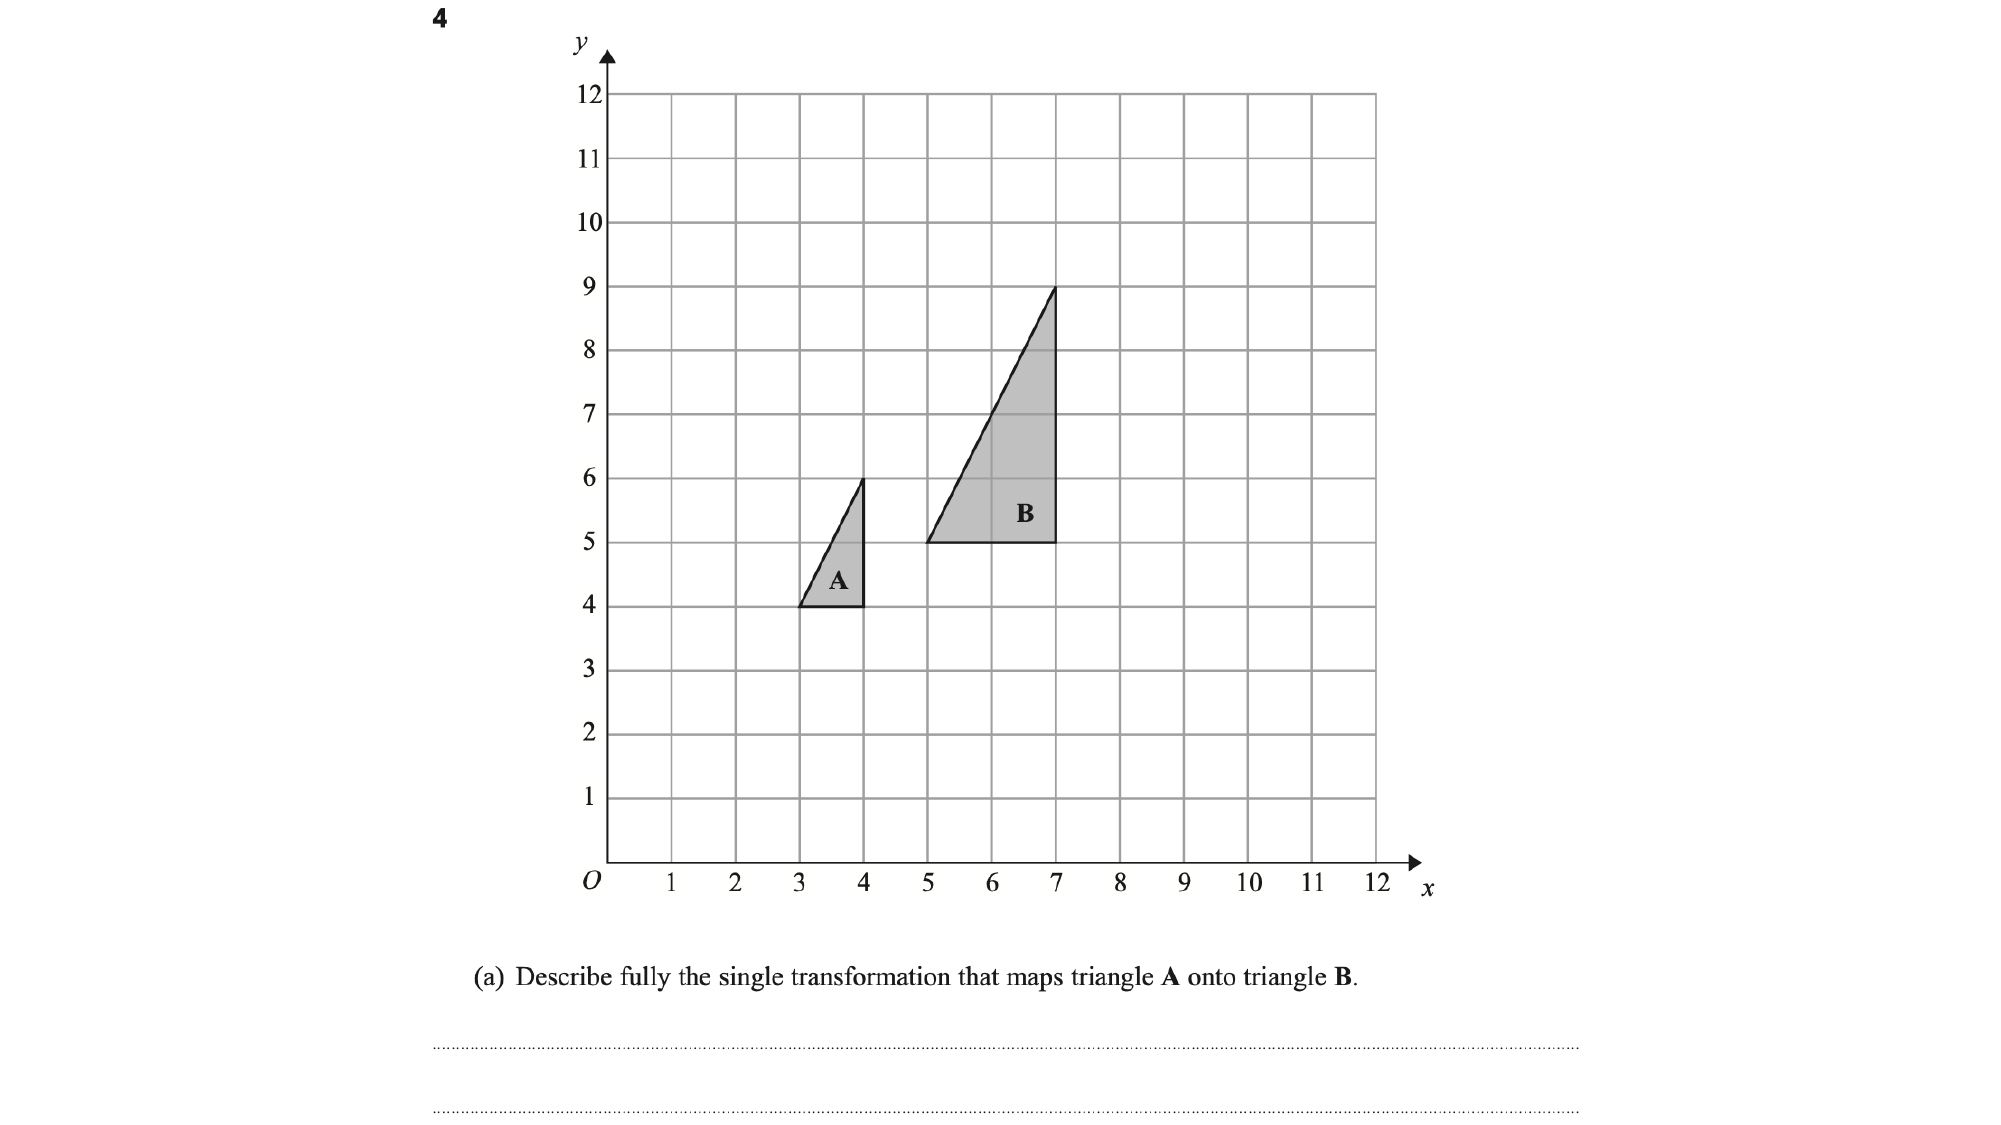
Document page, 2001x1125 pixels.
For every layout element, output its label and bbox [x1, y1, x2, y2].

picture [353, 0, 1647, 1125]
